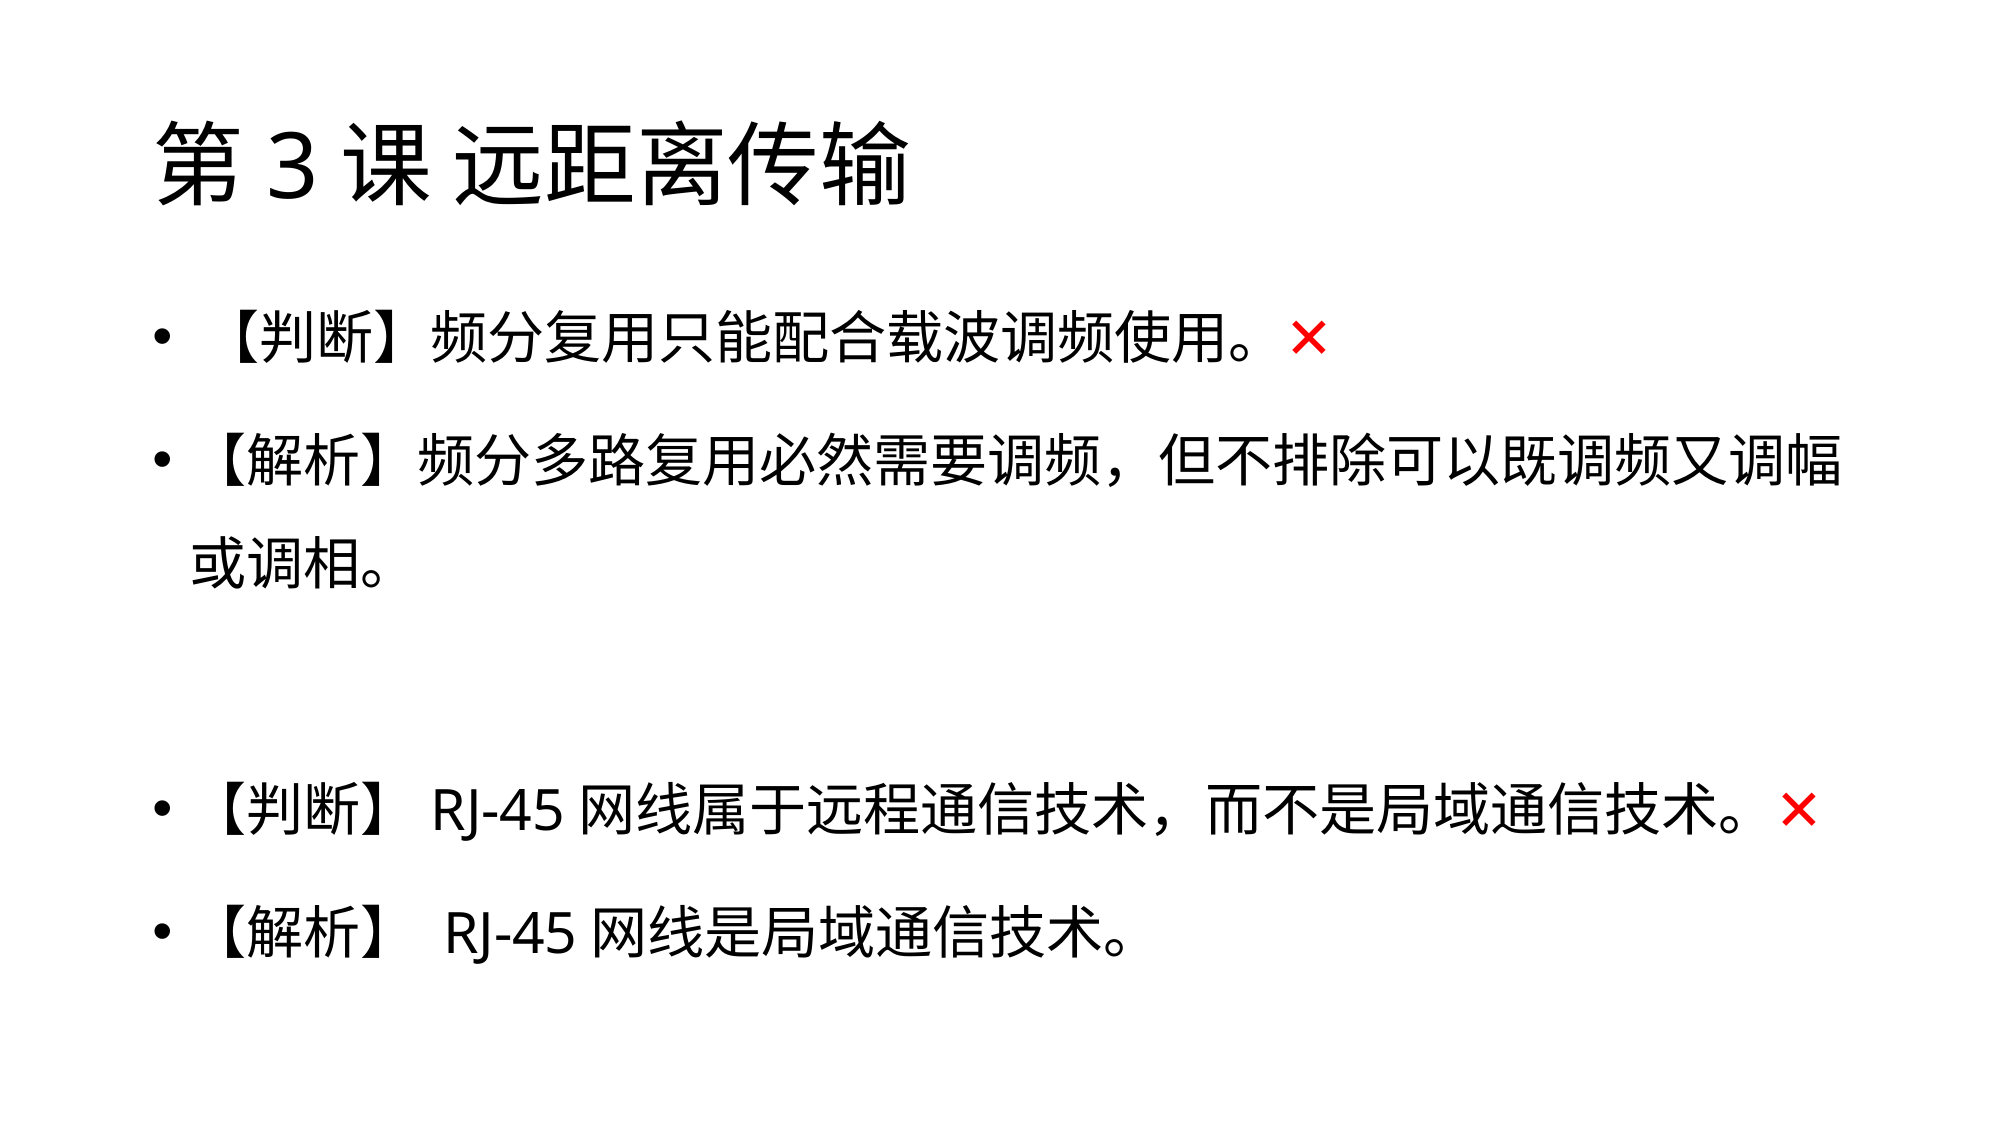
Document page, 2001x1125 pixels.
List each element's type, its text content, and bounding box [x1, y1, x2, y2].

title 第3课 远距离传输 [137, 59, 1863, 260]
list ‏【判断】频分复用只能配合载波调频使用。✕ 【解析】频分多路复用必然需要调频，但不排除可以既调频又调幅或调相。 【判断】‏RJ-45网线属于远程通信技术，而不是局域通信技术。✕ 【解析】 RJ-45网线是局域通信技术。 [137, 260, 1863, 1066]
